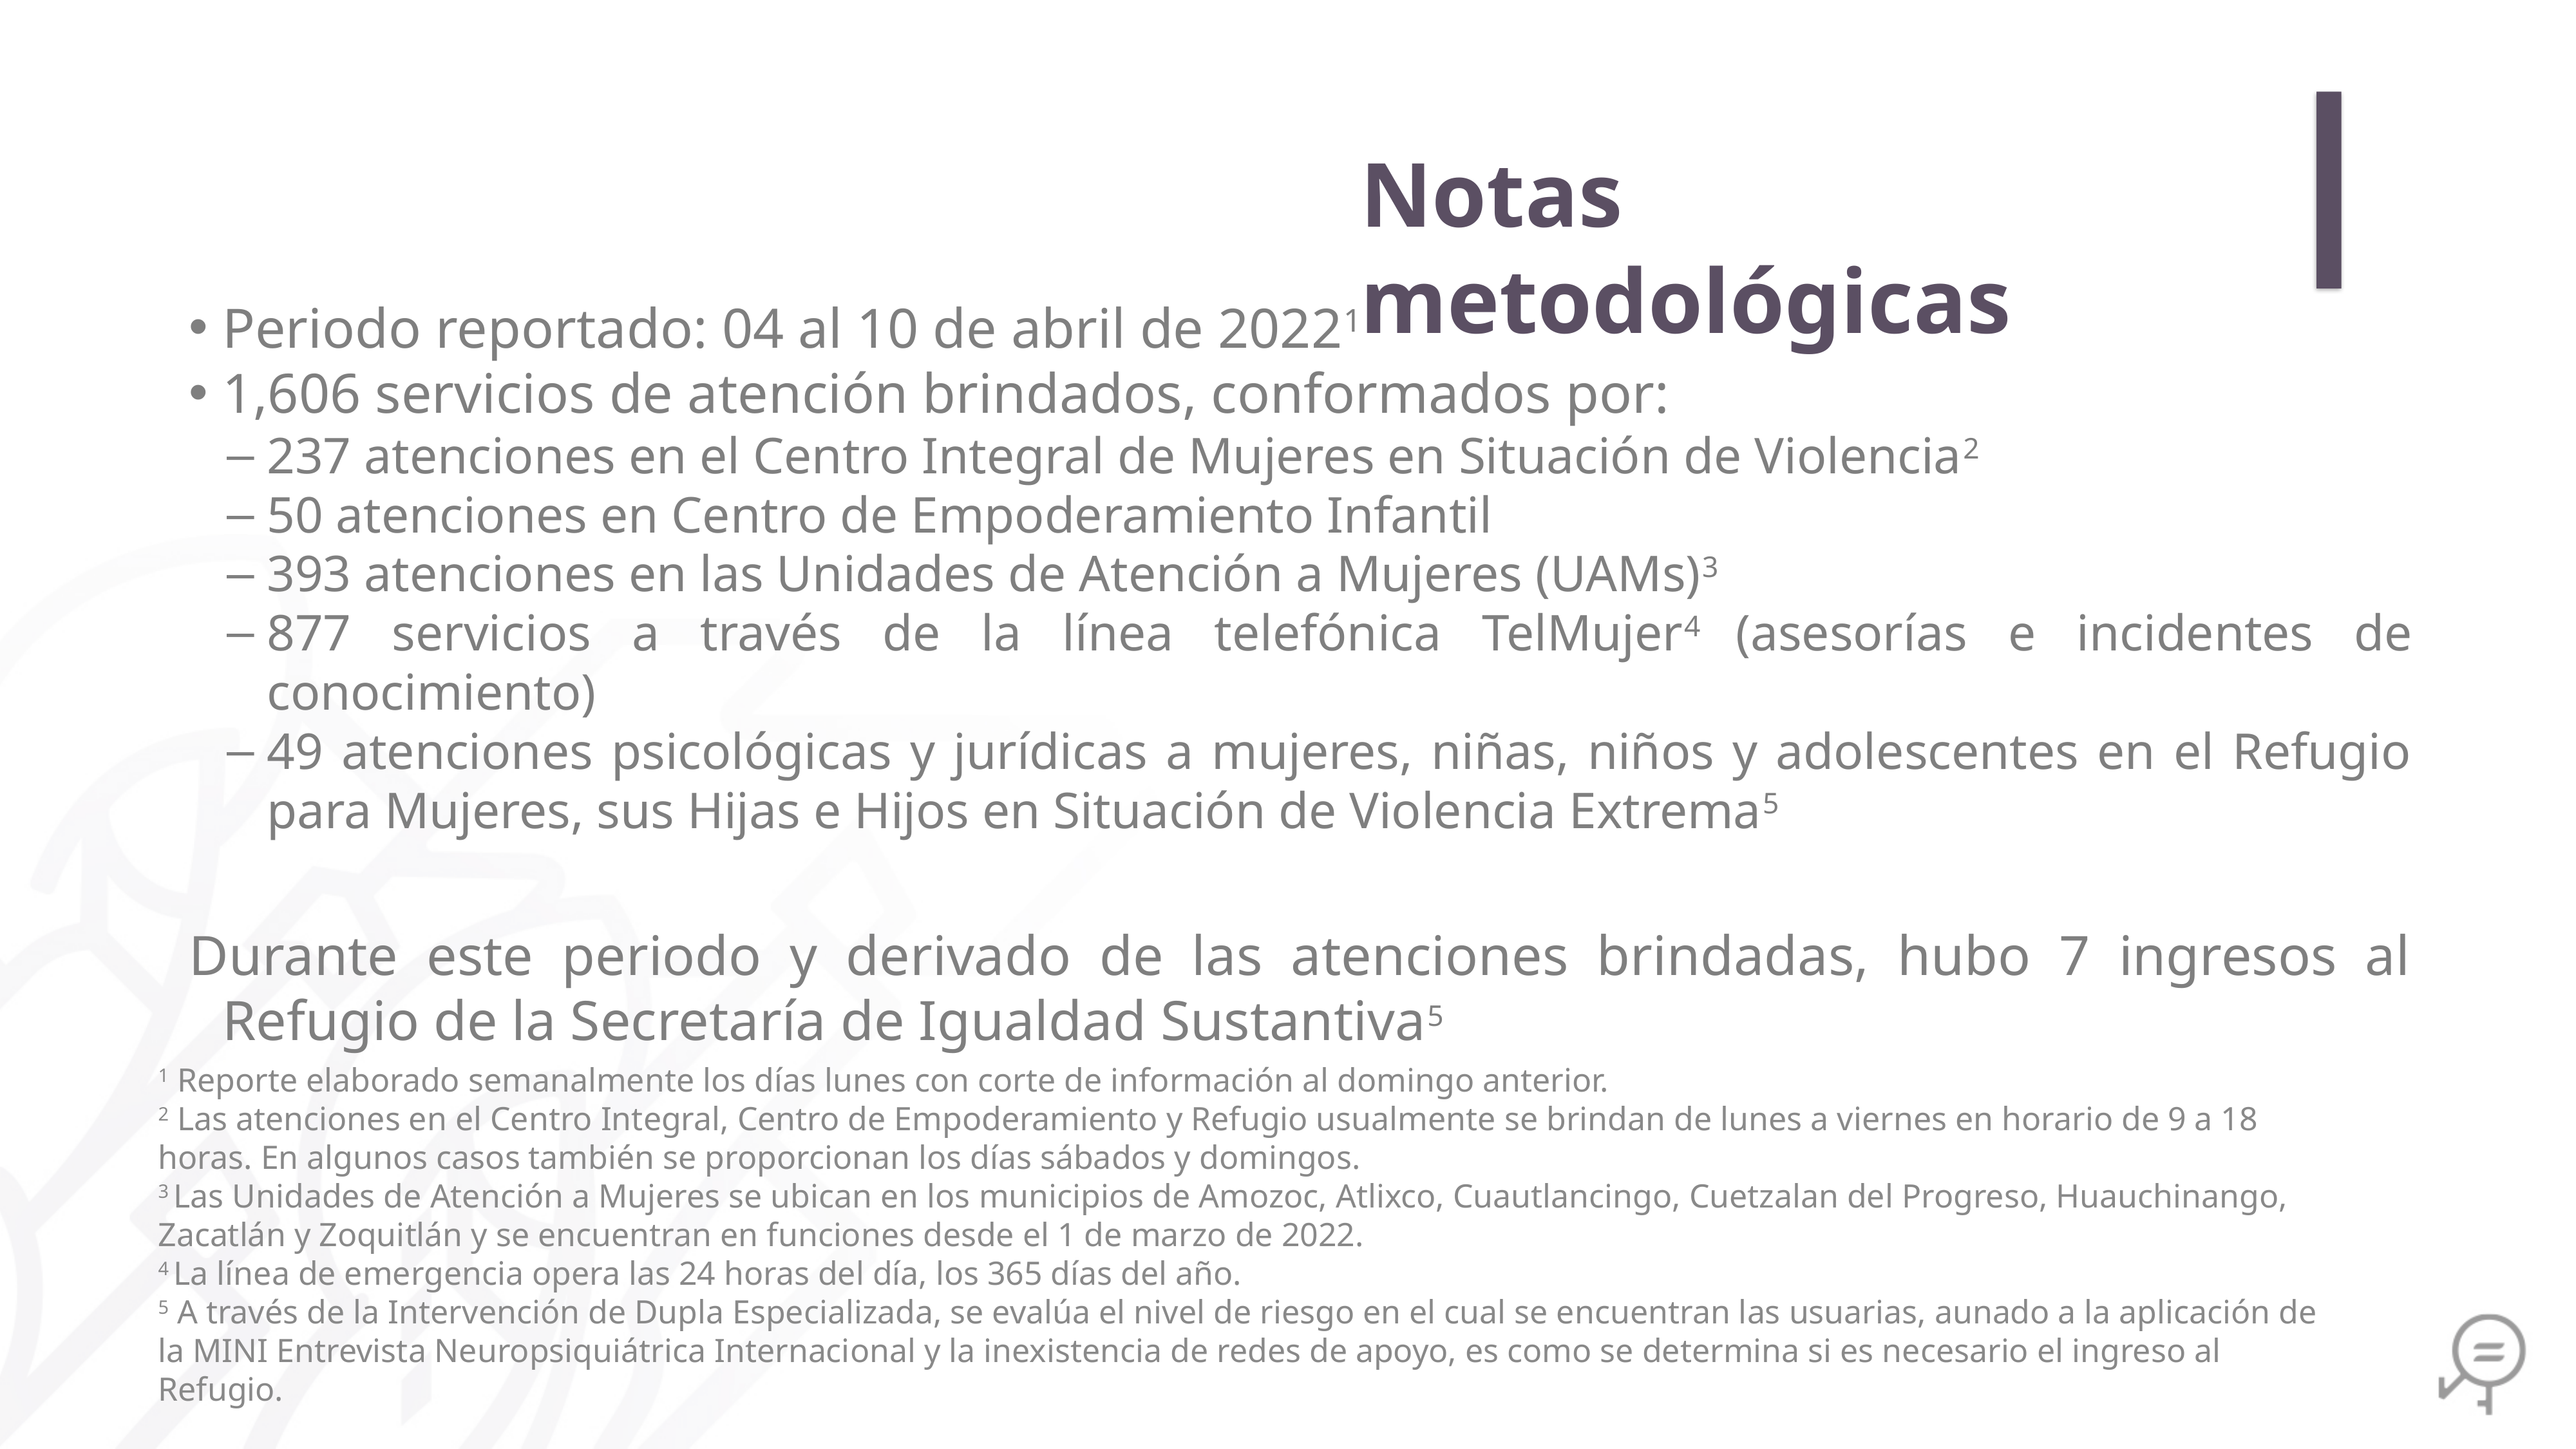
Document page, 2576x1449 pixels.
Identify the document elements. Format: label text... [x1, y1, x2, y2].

list Periodo reportado: 04 al 10 de abril de 20221 1,606 servicios de atención brindados, conformados por: 237 atenciones en el Centro Integral de Mujeres en Situación de Violencia2 50 atenciones en Centro de Empoderamiento Infantil 393 atenciones en las Unidades de Atención a Mujeres (UAMs)3 877 servicios a través de la línea telefónica TelMujer4 (asesorías e incidentes de conocimiento) 49 atenciones psicológicas y jurídicas a mujeres, niñas, niños y adolescentes en el Refugio para Mujeres, sus Hijas e Hijos en Situación de Violencia Extrema5 Durante este periodo y derivado de las atenciones brindadas, hubo 7 ingresos al Refugio de la Secretaría de Igualdad Sustantiva5 [178, 288, 2424, 1063]
text_box [2316, 91, 2342, 288]
text_box Notas metodológicas [1341, 129, 2264, 251]
text_box 1 Reporte elaborado semanalmente los días lunes con corte de información al domingo anterior. 2 Las atenciones en el Centro Integral, Centro de Empoderamiento y Refugio usualmente se brindan de lunes a viernes en horario de 9 a 18 horas. En algunos casos también se proporcionan los días sábados y domingos. 3 Las Unidades de Atención a Mujeres se ubican en los municipios de Amozoc, Atlixco, Cuautlancingo, Cuetzalan del Progreso, Huauchinango, Zacatlán y Zoquitlán y se encuentran en funciones desde el 1 de marzo de 2022. 4 La línea de emergencia opera las 24 horas del día, los 365 días del año. 5 A través de la Intervención de Dupla Especializada, se evalúa el nivel de riesgo en el cual se encuentran las usuarias, aunado a la aplicación de la MINI Entrevista Neuropsiquiátrica Internacional y la inexistencia de redes de apoyo, es como se determina si es necesario el ingreso al Refugio. [148, 1062, 2342, 1405]
